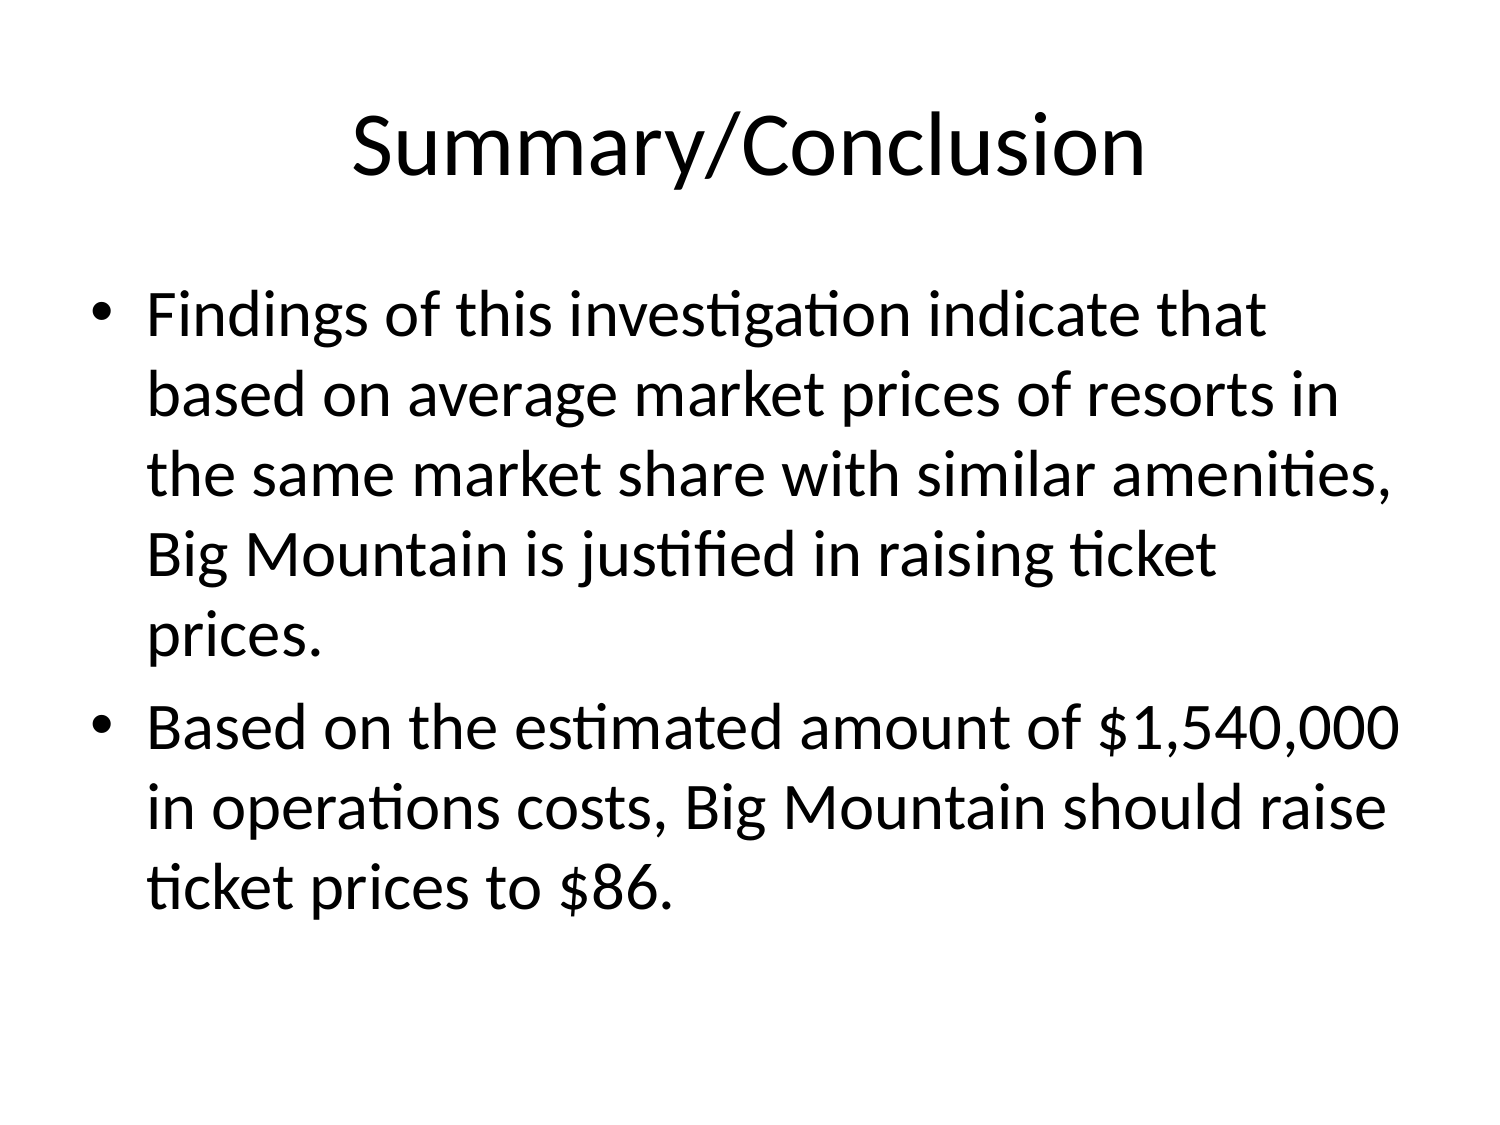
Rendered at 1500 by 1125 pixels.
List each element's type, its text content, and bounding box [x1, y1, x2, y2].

title Summary/Conclusion [75, 45, 1425, 233]
list Findings of this investigation indicate that based on average market prices of resorts in the same market share with similar amenities, Big Mountain is justified in raising ticket prices. Based on the estimated amount of $1,540,000 in operations costs, Big Mountain should raise ticket prices to $86. [75, 262, 1425, 1005]
